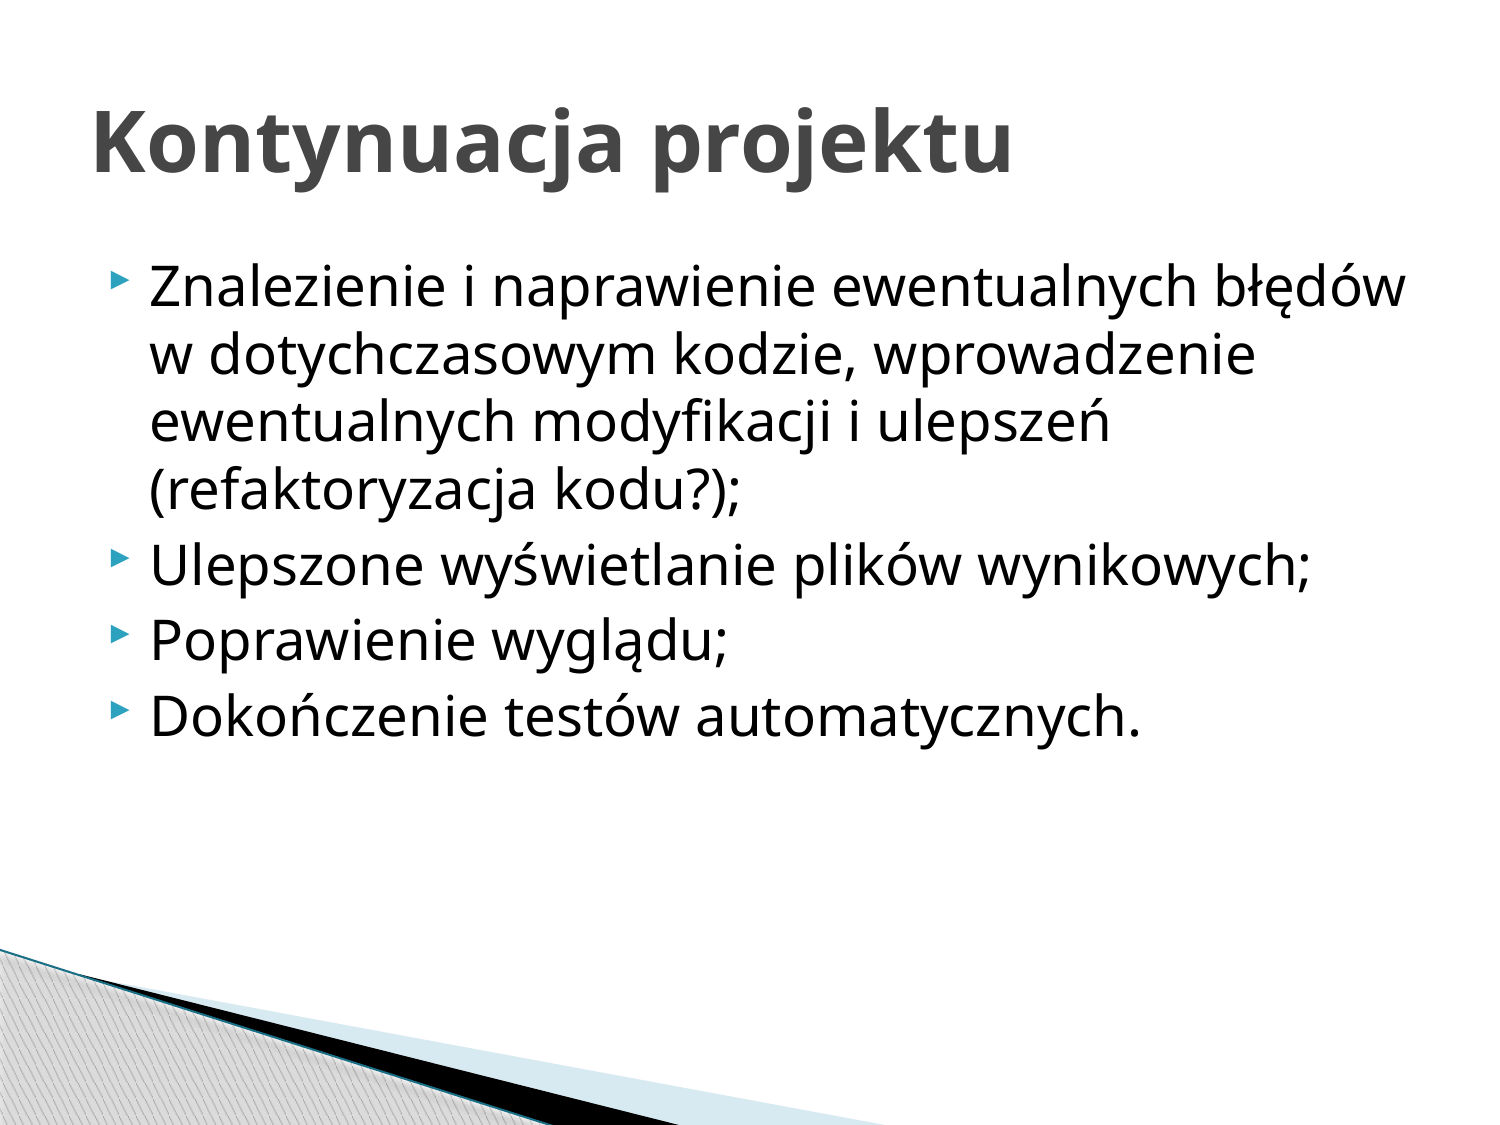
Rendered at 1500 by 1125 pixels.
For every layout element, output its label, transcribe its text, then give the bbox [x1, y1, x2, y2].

title Kontynuacja projektu [75, 45, 1425, 233]
list Znalezienie i naprawienie ewentualnych błędów w dotychczasowym kodzie, wprowadzenie ewentualnych modyfikacji i ulepszeń (refaktoryzacja kodu?); Ulepszone wyświetlanie plików wynikowych; Poprawienie wyglądu; Dokończenie testów automatycznych. [75, 243, 1425, 986]
